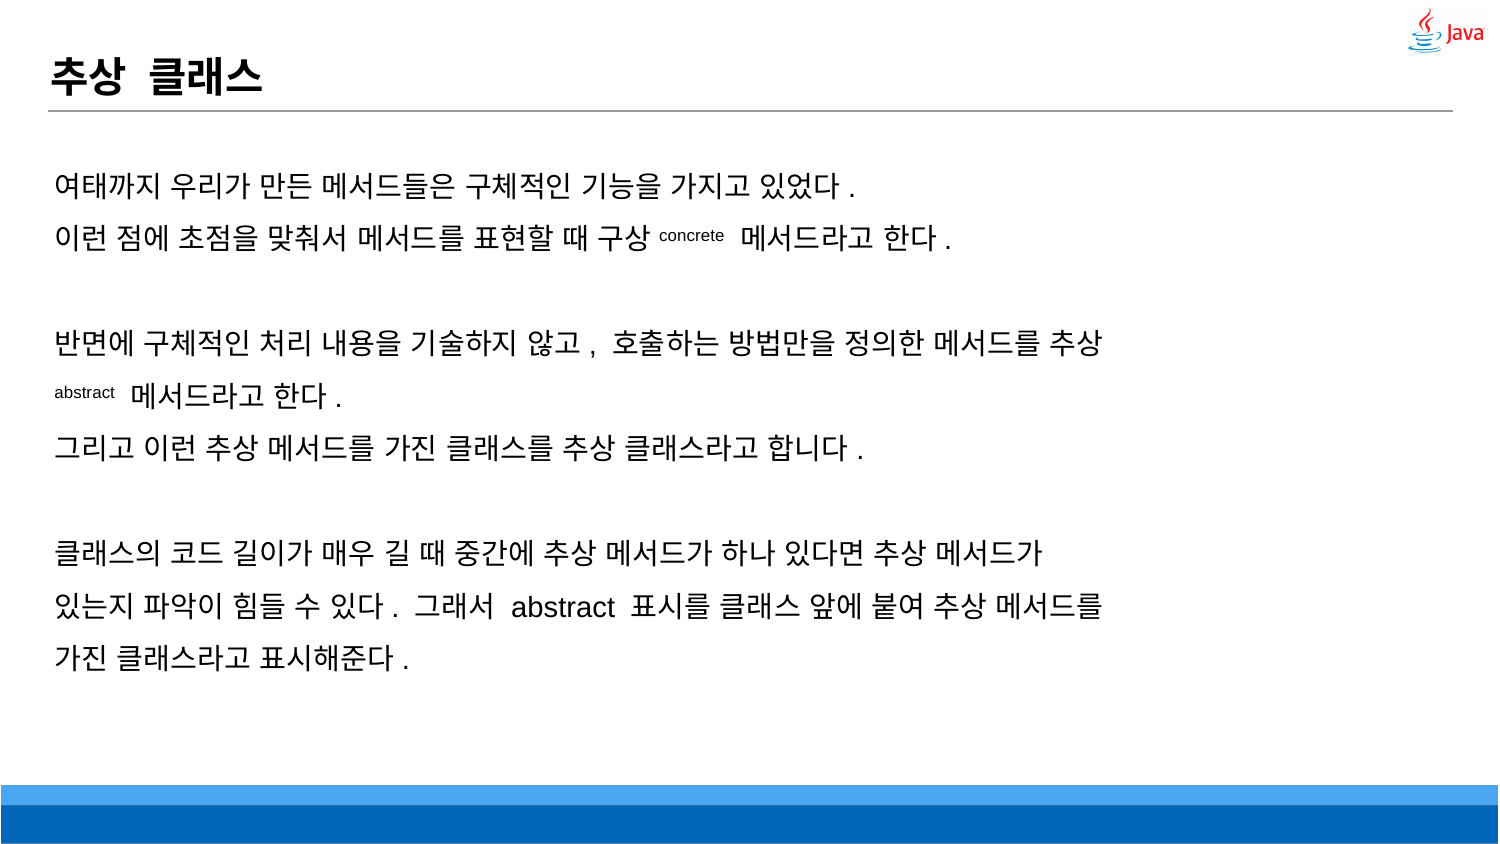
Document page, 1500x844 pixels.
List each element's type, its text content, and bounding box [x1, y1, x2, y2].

picture [1405, 6, 1488, 53]
title 추상 클래스 [35, 35, 1269, 117]
text_box 여태까지 우리가 만든 메서드들은 구체적인 기능을 가지고 있었다. 이런 점에 초점을 맞춰서 메서드를 표현할 때 구상concrete 메서드라고 한다. 반면에 구체적인 처리 내용을 기술하지 않고, 호출하는 방법만을 정의한 메서드를 추상abstract 메서드라고 한다. 그리고 이런 추상 메서드를 가진 클래스를 추상 클래스라고 합니다. 클래스의 코드 길이가 매우 길 때 중간에 추상 메서드가 하나 있다면 추상 메서드가 있는지 파악이 힘들 수 있다. 그래서 abstract 표시를 클래스 앞에 붙여 추상 메서드를 가진 클래스라고 표시해준다. [39, 135, 1135, 452]
picture [0, 785, 1500, 844]
